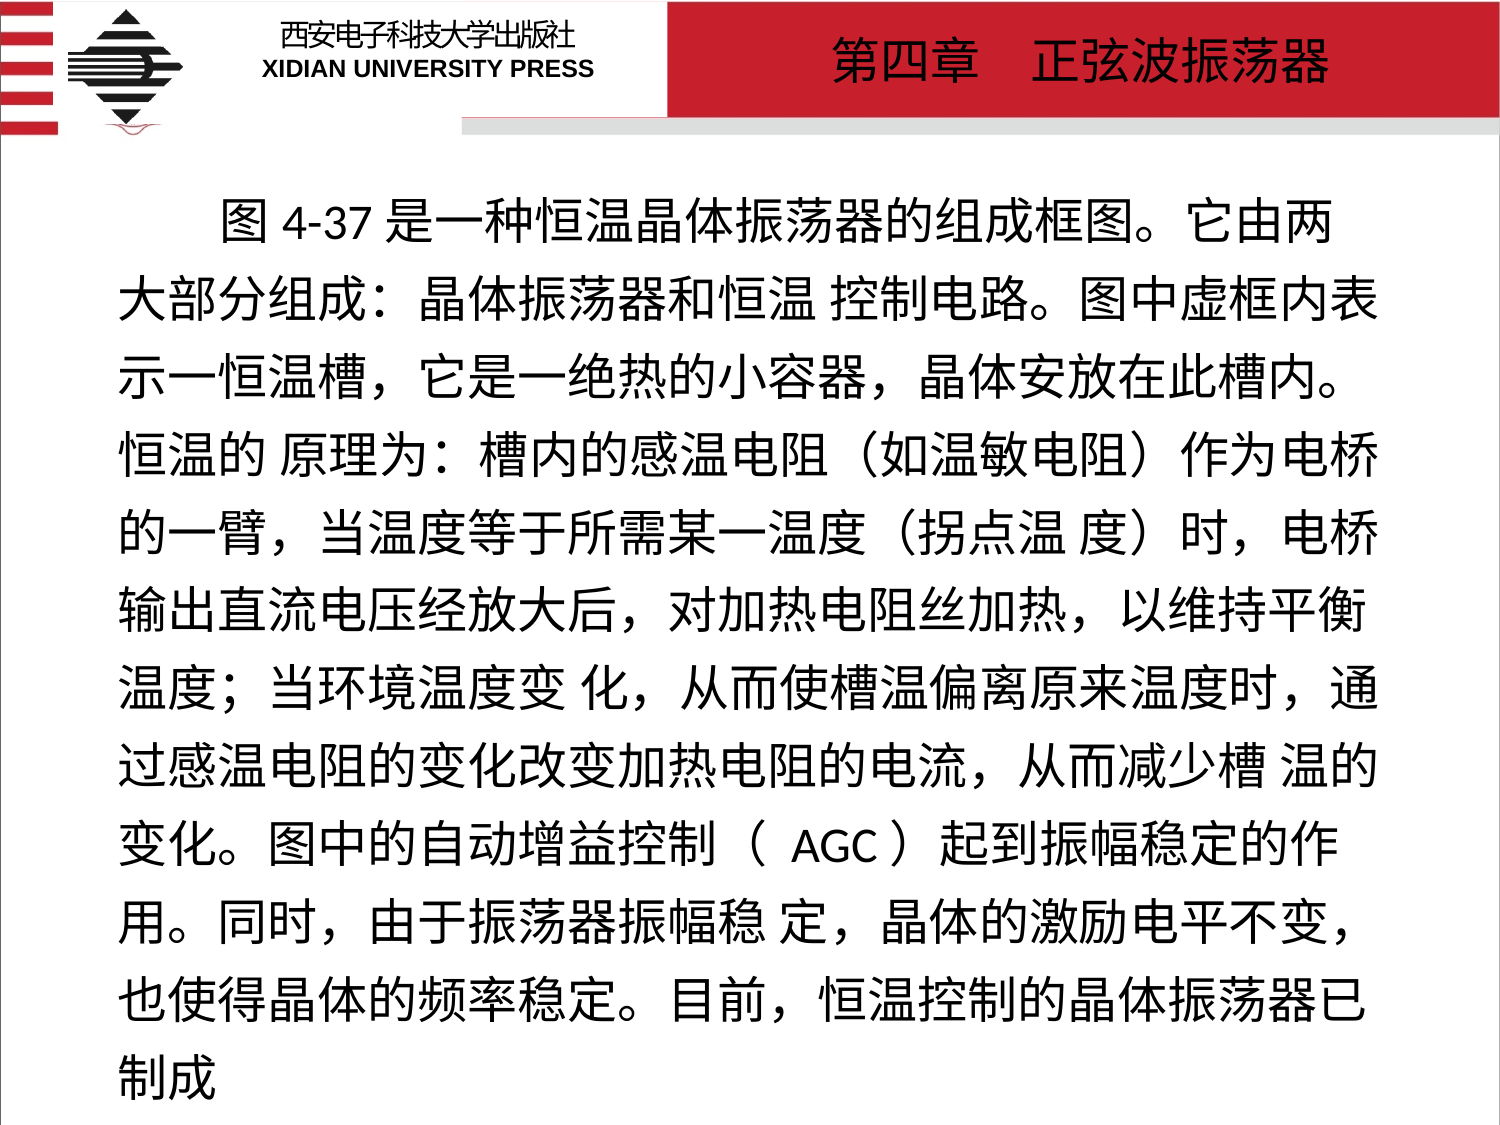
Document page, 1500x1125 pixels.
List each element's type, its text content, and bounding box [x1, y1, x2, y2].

picture [0, 1, 1500, 1125]
title 图4-37是一种恒温晶体振荡器的组成框图。它由两大部分组成：晶体振荡器和恒温 控制电路。图中虚框内表示一恒温槽，它是一绝热的小容器，晶体安放在此槽内。恒温的 原理为：槽内的感温电阻（如温敏电阻）作为电桥的一臂，当温度等于所需某一温度（拐点温 度）时，电桥输出直流电压经放大后，对加热电阻丝加热，以维持平衡温度；当环境温度变 化，从而使槽温偏离原来温度时，通过感温电阻的变化改变加热电阻的电流，从而减少槽 温的变化。图中的自动增益控制（ AGC）起到振幅稳定的作用。同时，由于振荡器振幅稳 定，晶体的激励电平不变，也使得晶体的频率稳定。目前，恒温控制的晶体振荡器已制成 [103, 163, 1397, 1019]
